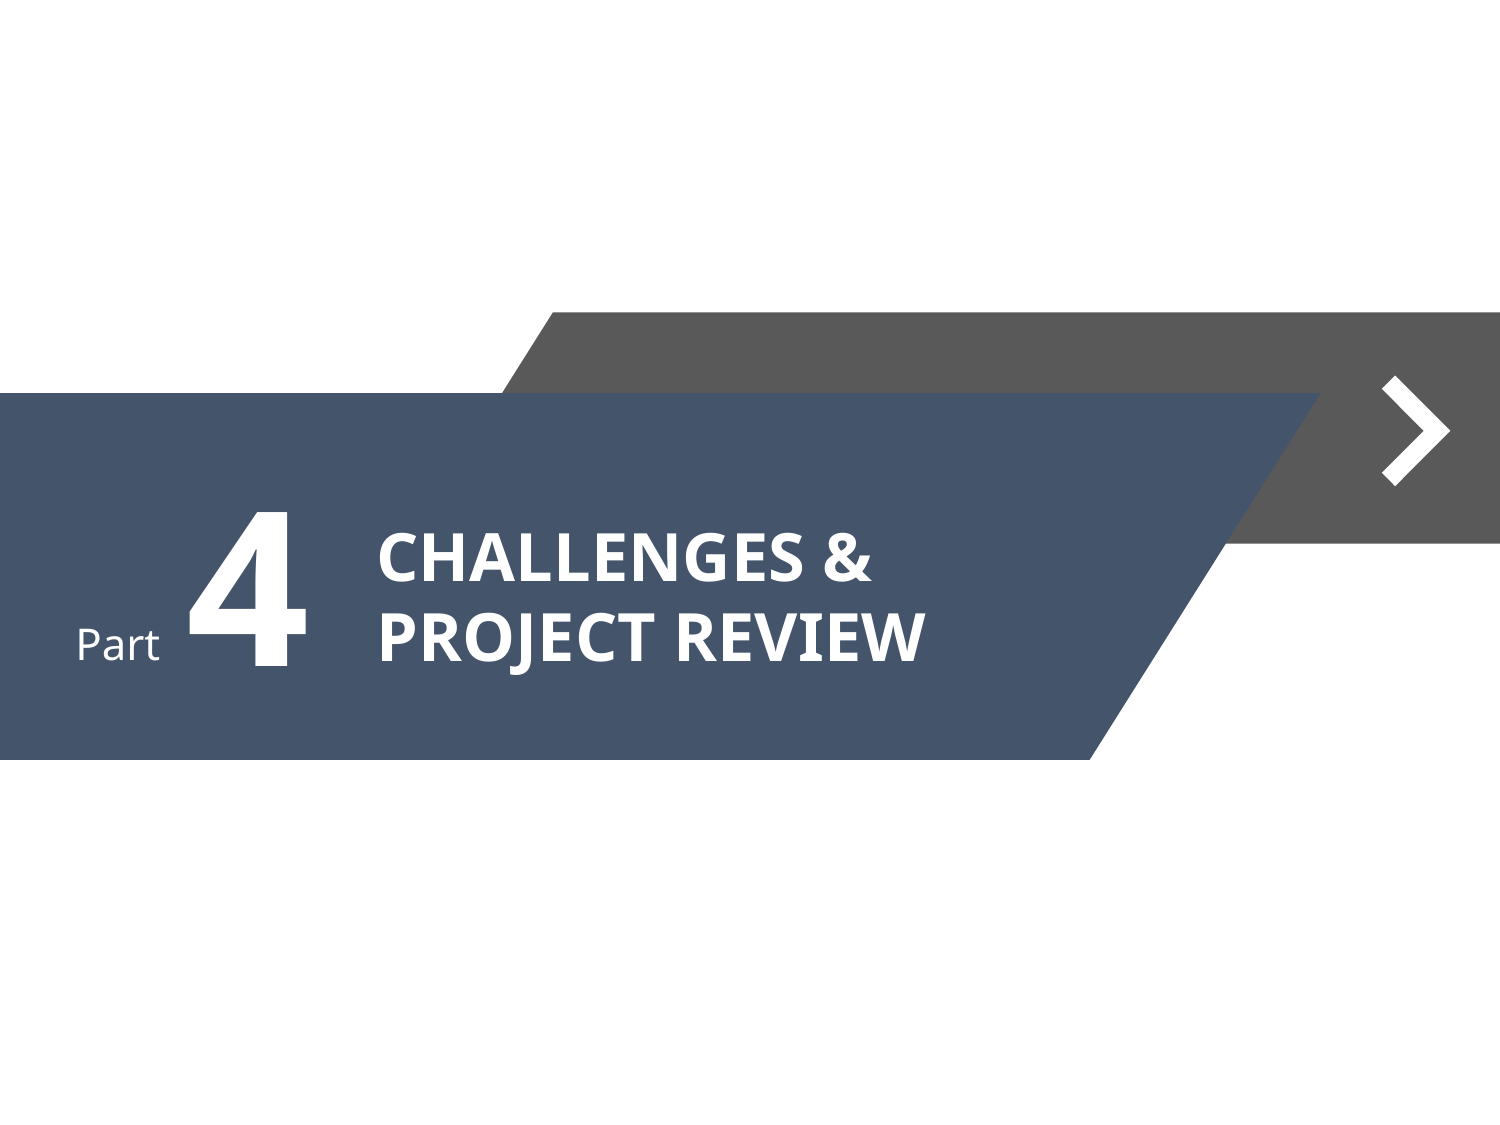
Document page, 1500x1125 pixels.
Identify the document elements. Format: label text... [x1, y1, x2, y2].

text_box [0, 393, 1321, 760]
text_box [1381, 375, 1451, 487]
text_box [502, 312, 1500, 544]
text_box 4 [171, 443, 325, 718]
text_box CHALLENGES & PROJECT REVIEW [361, 507, 942, 683]
text_box Part [60, 609, 176, 677]
